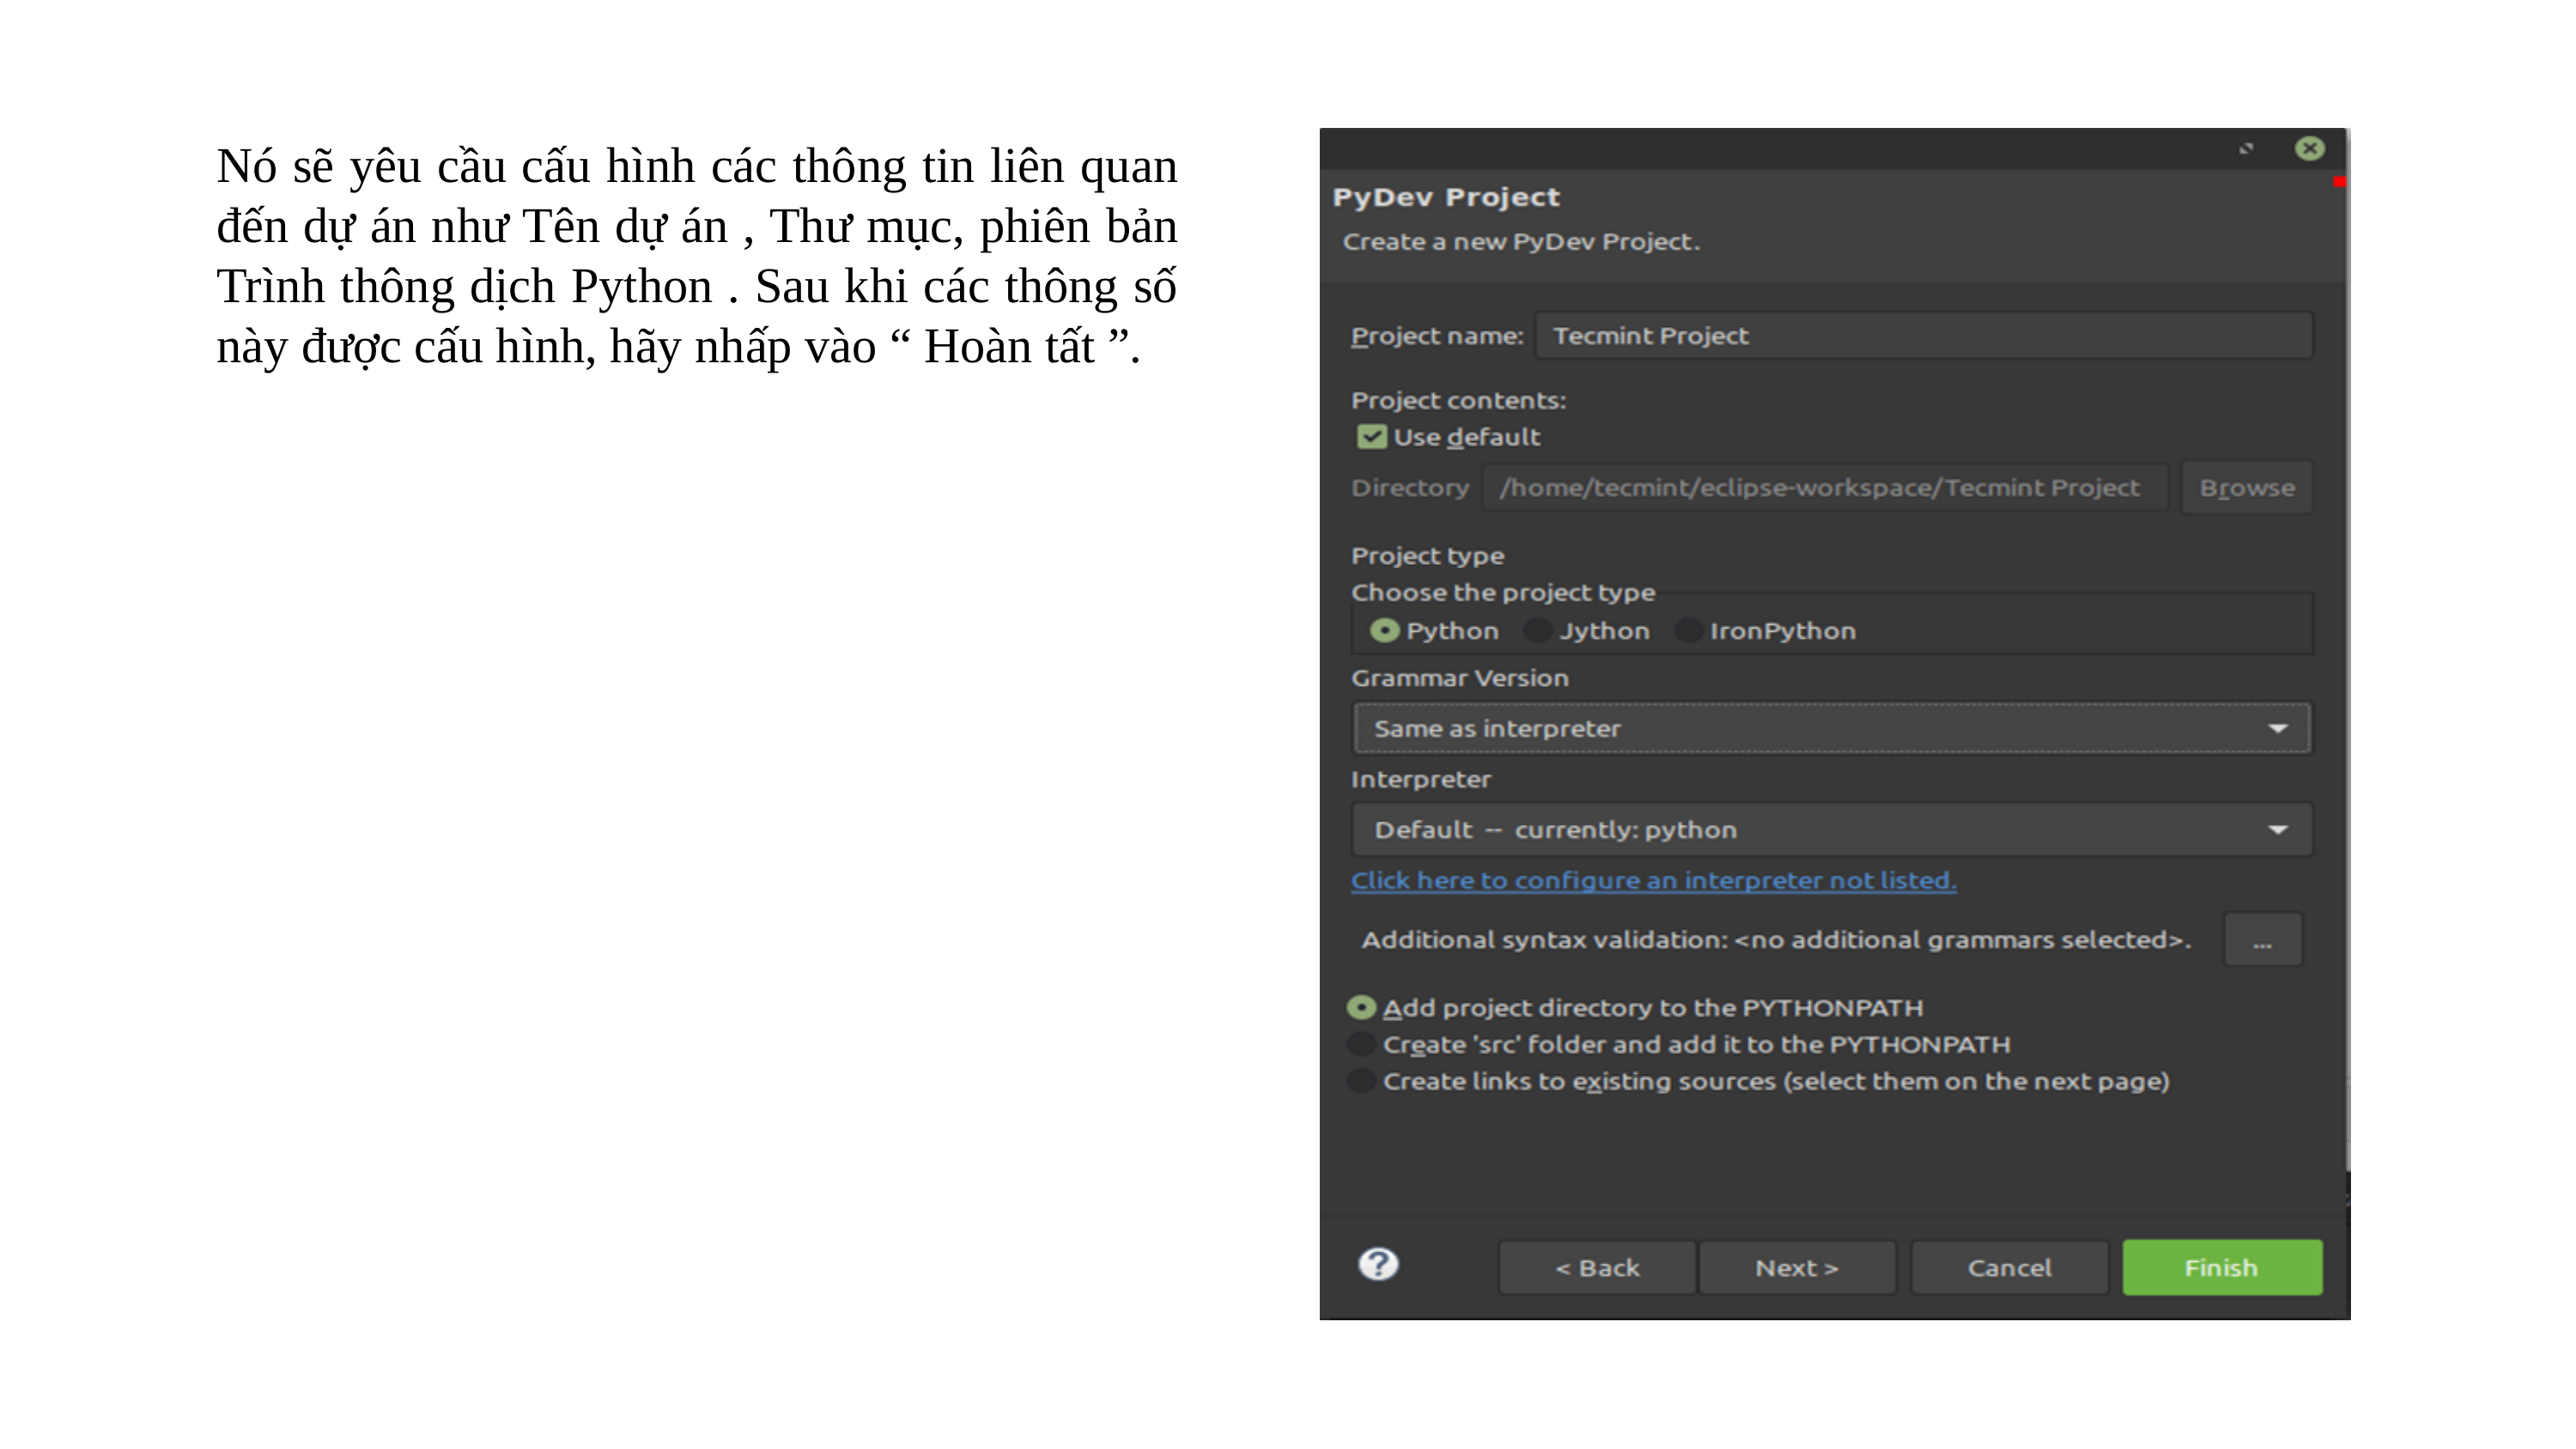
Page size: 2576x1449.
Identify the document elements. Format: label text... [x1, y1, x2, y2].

text_box Nó sẽ yêu cầu cấu hình các thông tin liên quan đến dự án như Tên dự án , Thư mục, phiên bản Trình thông dịch Python . Sau khi các thông số này được cấu hình, hãy nhấp vào “ Hoàn tất ”. [204, 125, 1192, 379]
picture [1320, 128, 2351, 1321]
